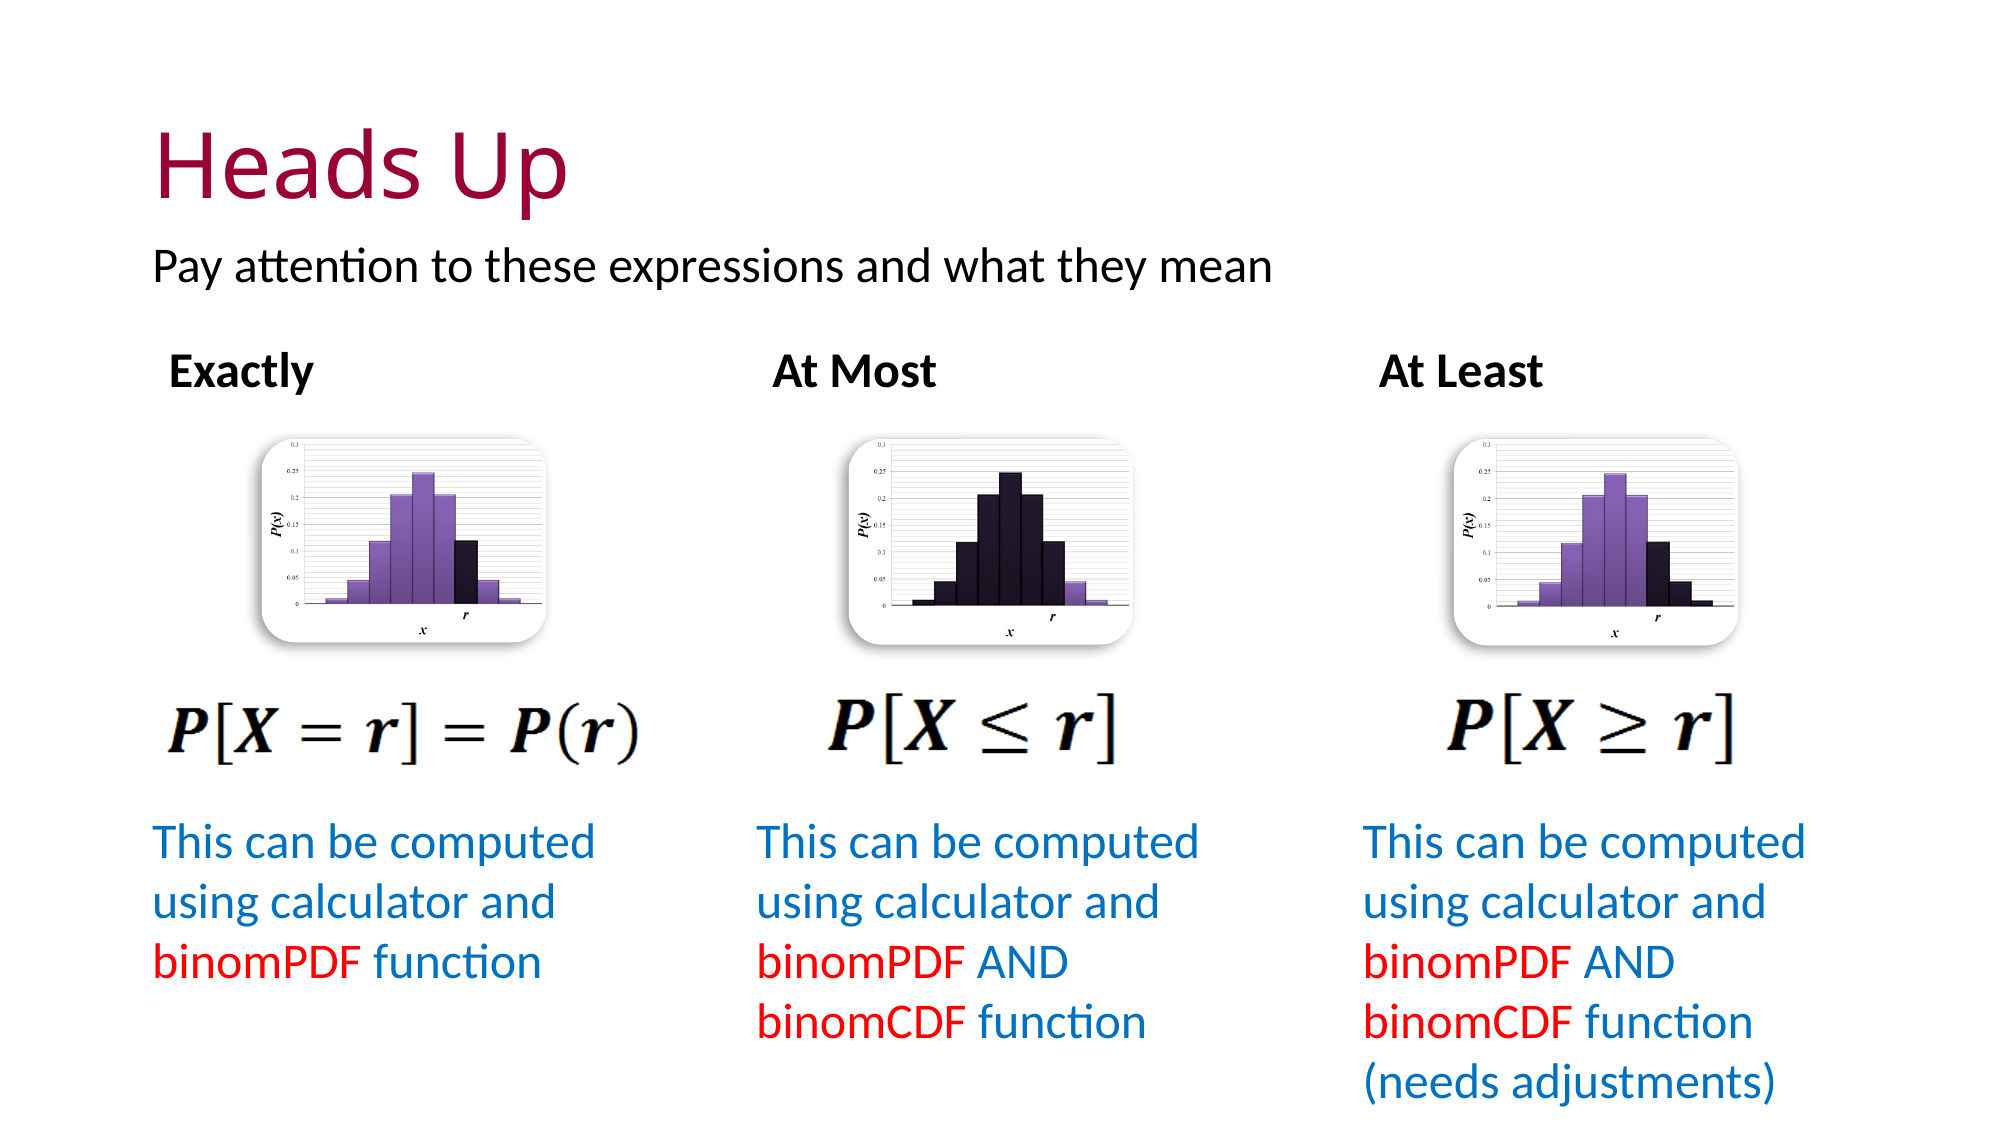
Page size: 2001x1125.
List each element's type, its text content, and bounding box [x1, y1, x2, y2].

text_box Pay attention to these expressions and what they mean [137, 225, 1344, 301]
picture [261, 438, 547, 643]
text_box At Most [757, 329, 1298, 815]
text_box This can be computed using calculator and binomPDF AND binomCDF function (needs adjustments) [1347, 801, 1889, 1117]
text_box At Least [1364, 329, 1905, 815]
text_box This can be computed using calculator and binomPDF AND binomCDF function [741, 801, 1282, 1057]
text_box This can be computed using calculator and binomPDF function [137, 801, 678, 997]
picture [1444, 679, 1739, 768]
picture [848, 438, 1134, 645]
picture [826, 679, 1121, 768]
picture [1453, 438, 1739, 646]
picture [166, 690, 642, 768]
title Heads Up [137, 59, 1243, 225]
text_box Exactly [153, 329, 695, 815]
